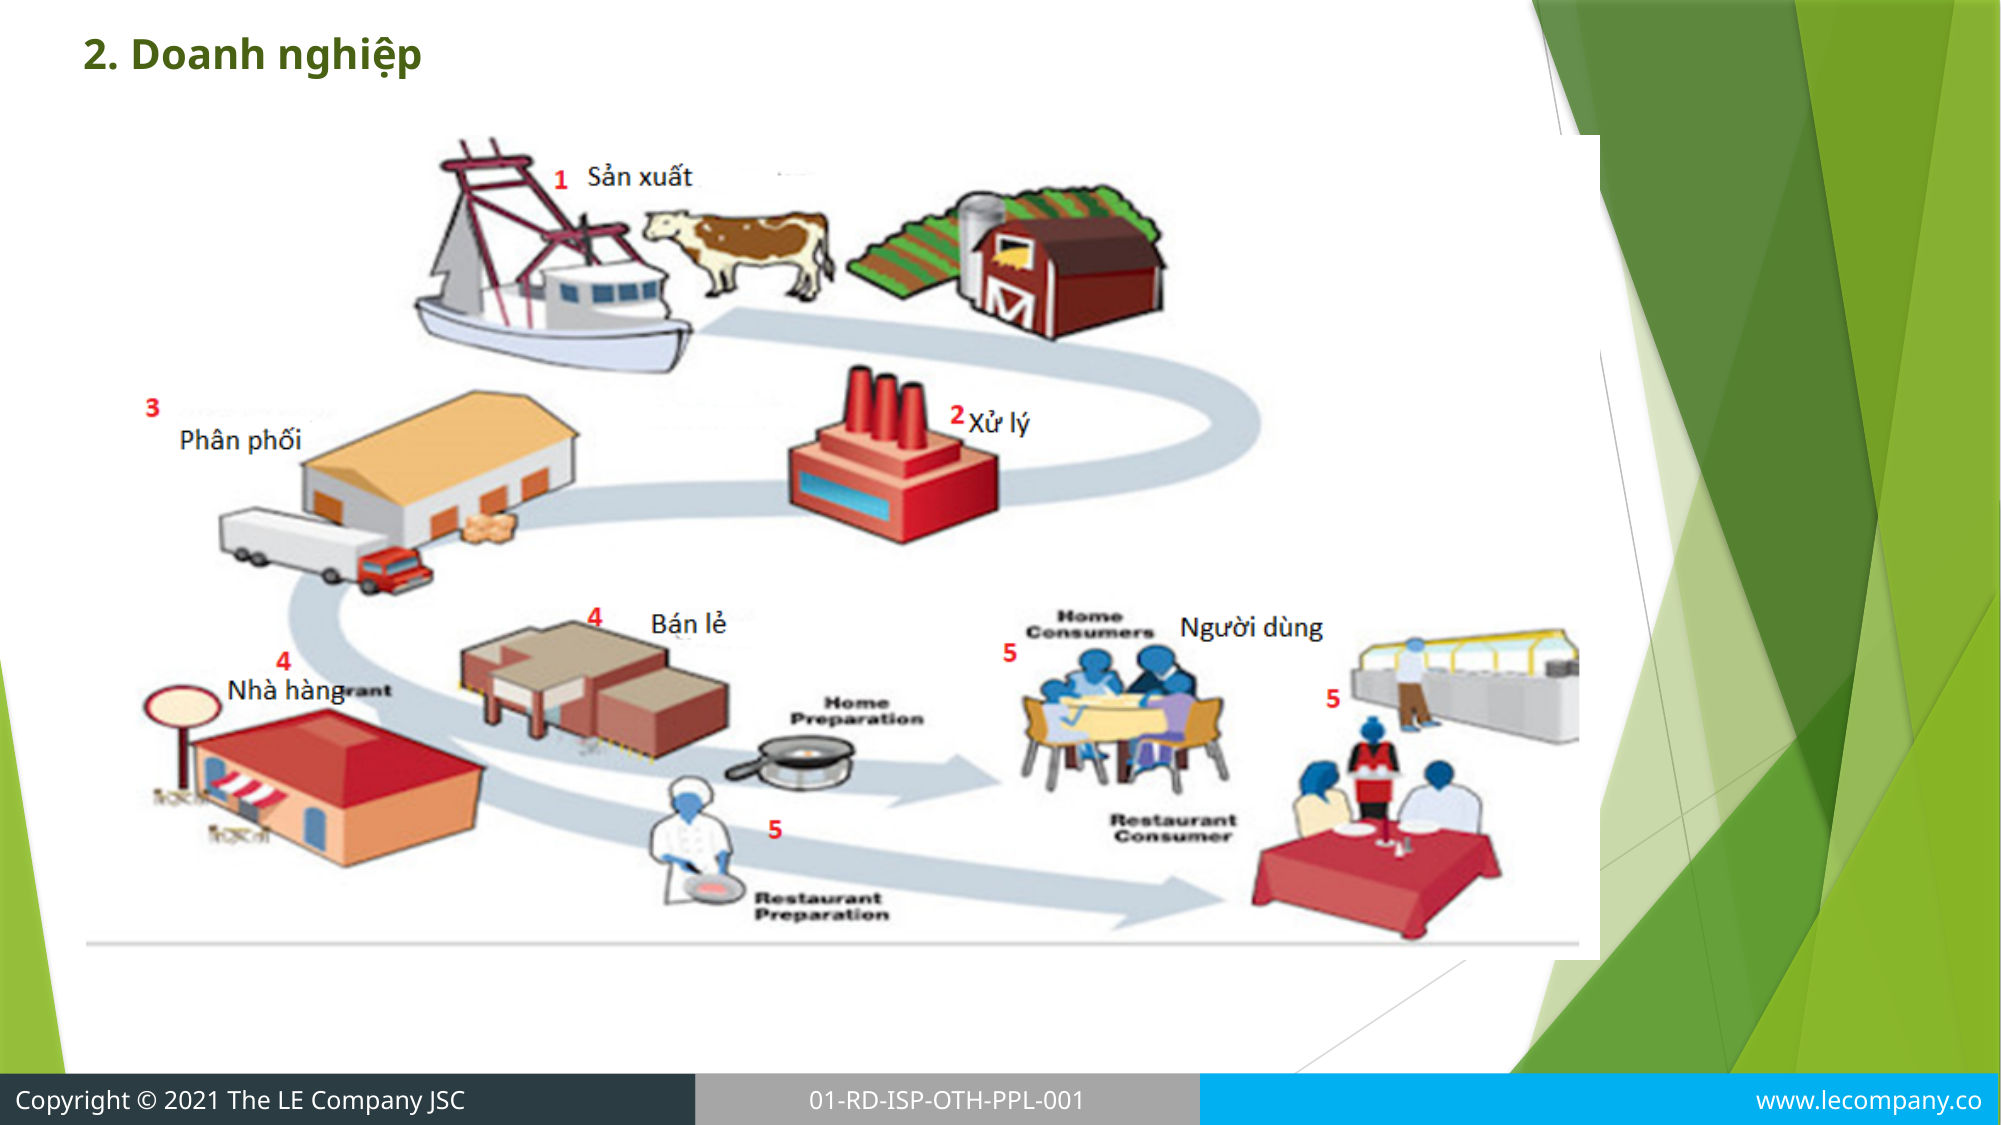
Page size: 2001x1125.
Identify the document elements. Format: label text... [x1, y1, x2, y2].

slide_number Copyright © 2021 The LE Company JSC [0, 1073, 695, 1125]
text_box 01-RD-ISP-OTH-PPL-001 [695, 1073, 1200, 1125]
text_box www.lecompany.co [1200, 1073, 1999, 1125]
text_box 2. Doanh nghiệp [68, 19, 1479, 105]
picture [86, 135, 1600, 961]
